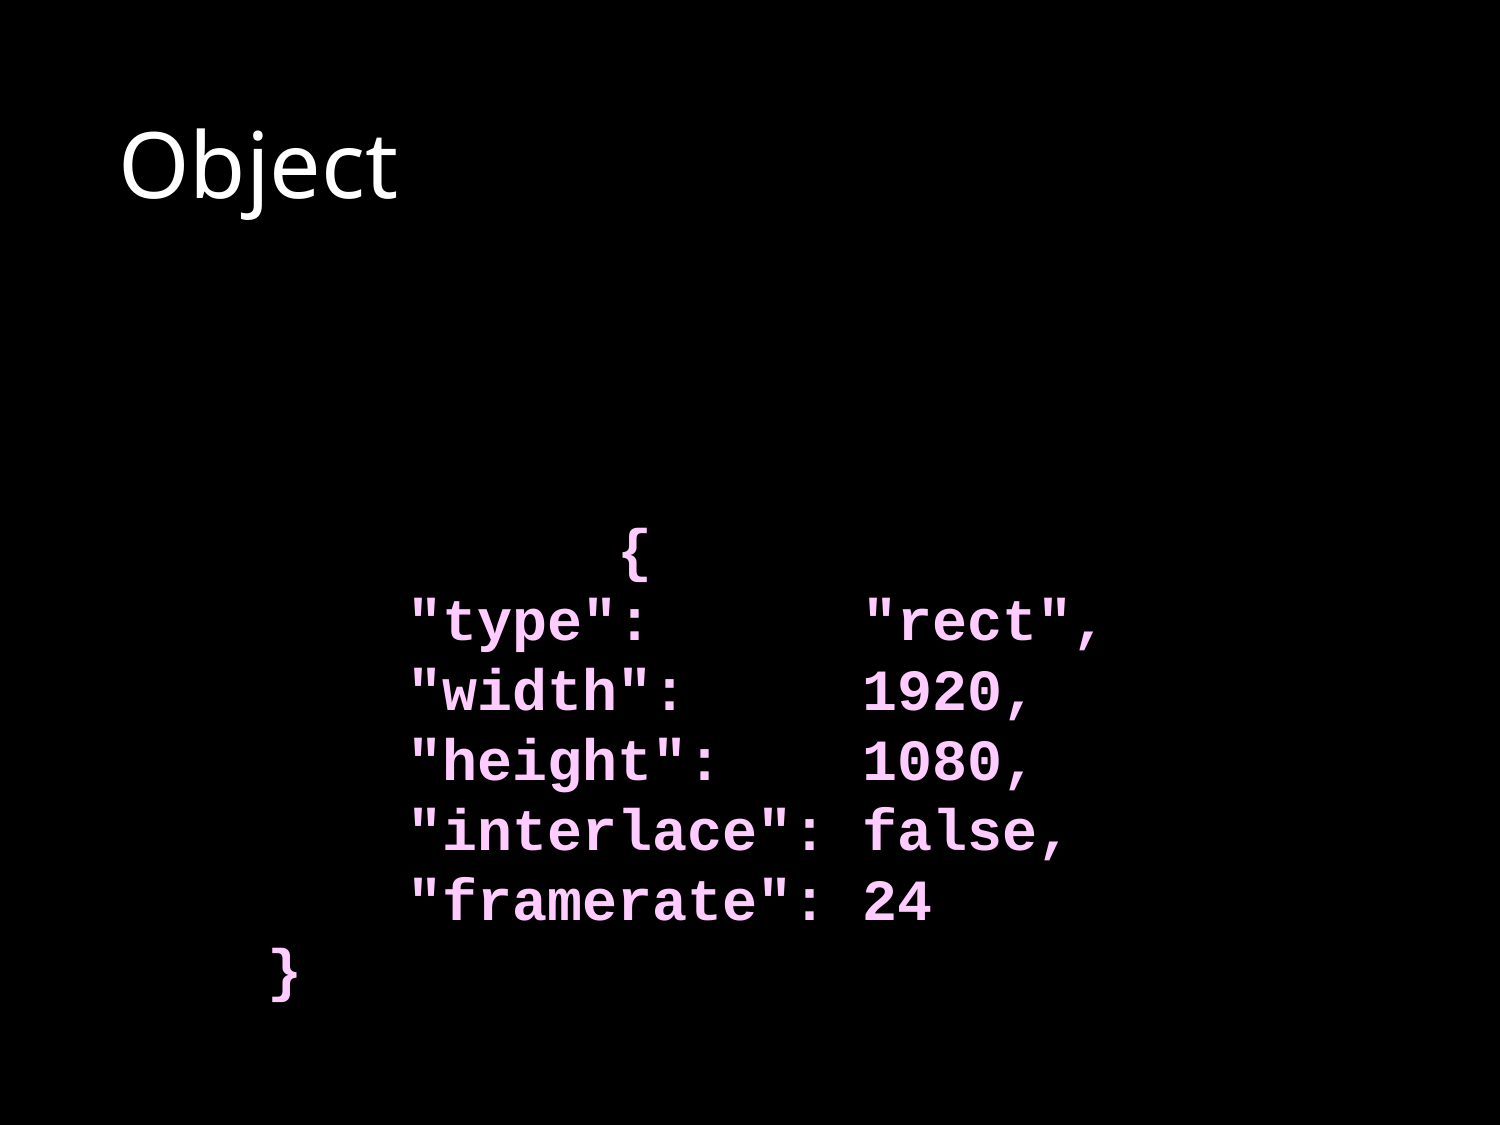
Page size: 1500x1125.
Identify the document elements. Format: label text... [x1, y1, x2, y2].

text_box { "name": "Jack B. Nimble", "at large": true, "grade": "A", "format": { "type": "rect", "width": 1920, "height": 1080, "interlace": false, "framerate": 24 } } [112, 224, 1388, 1080]
title Object [103, 59, 1397, 278]
